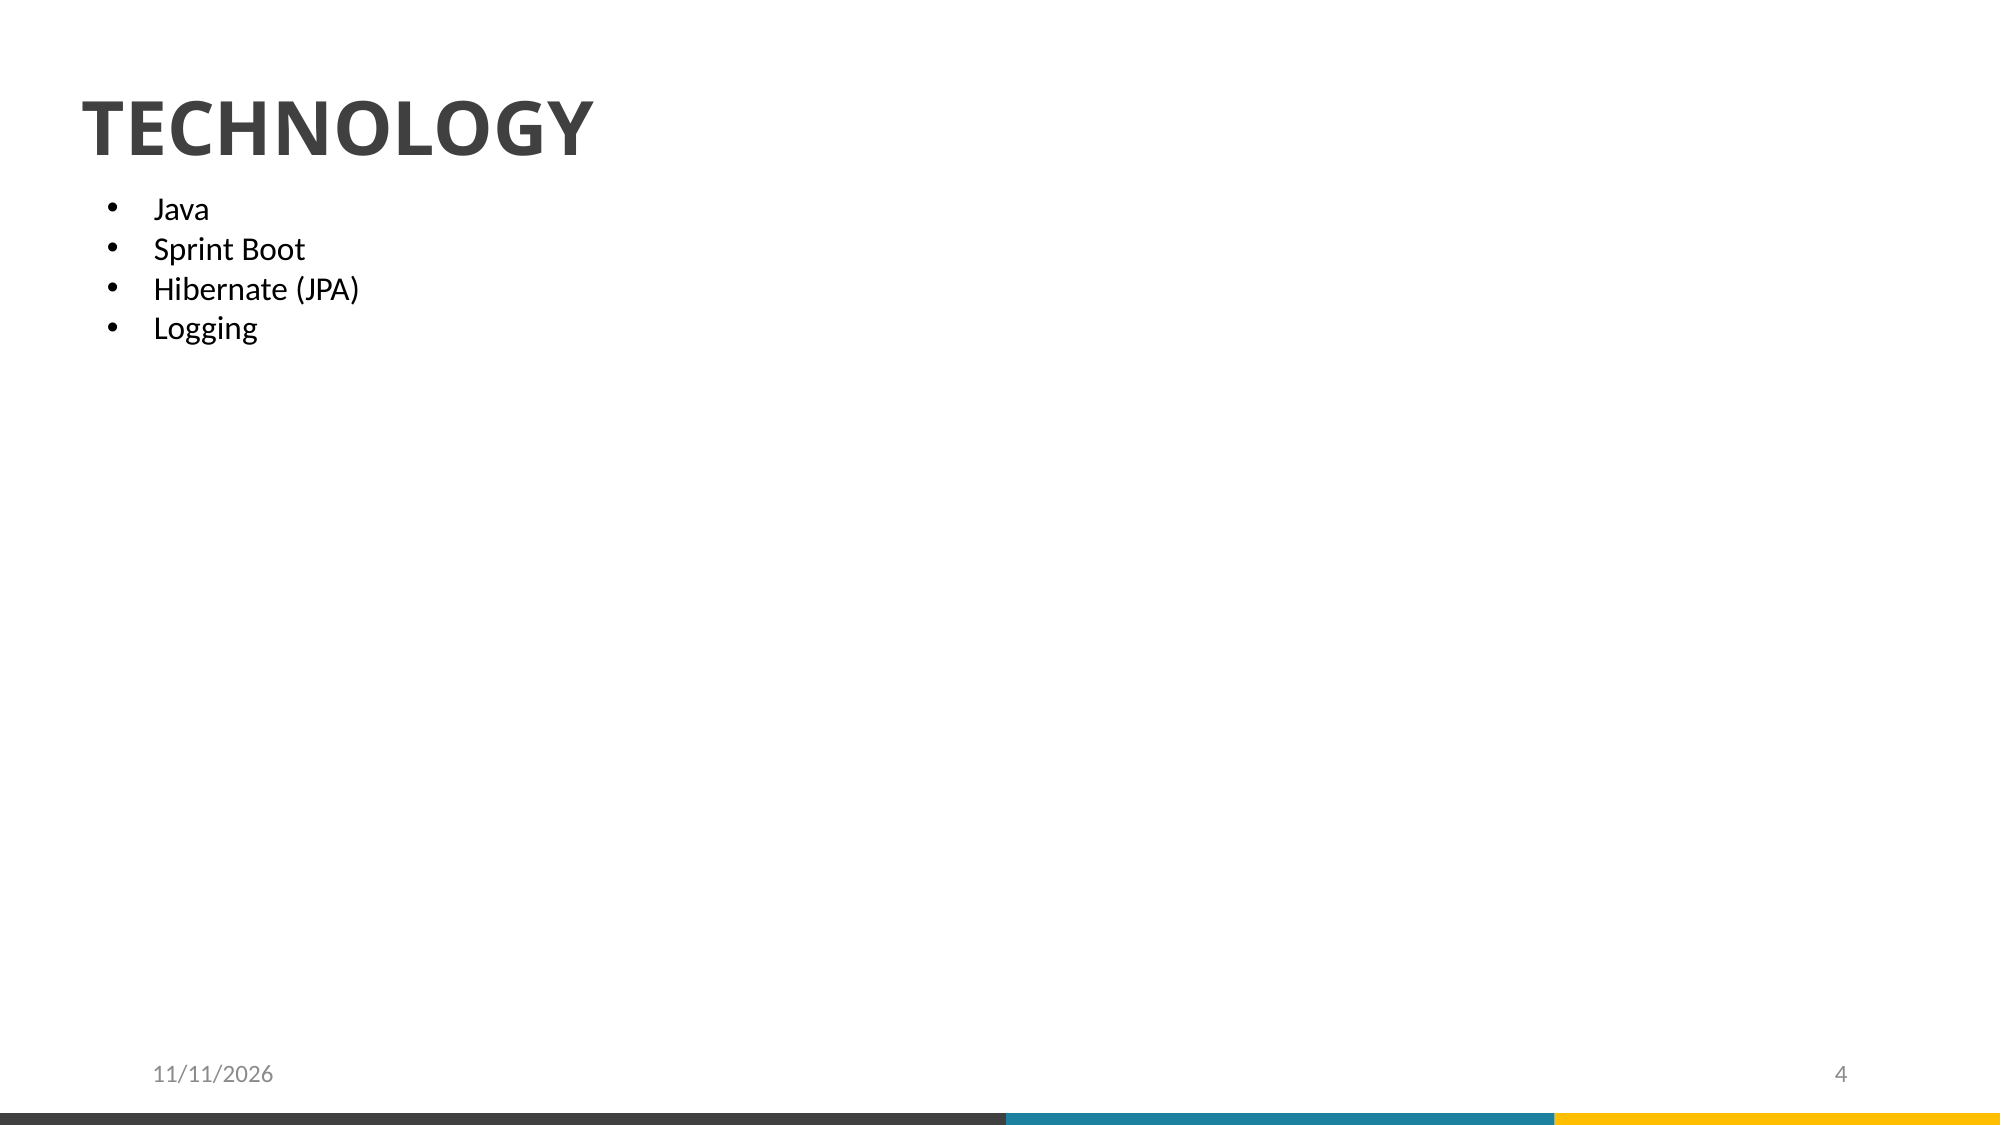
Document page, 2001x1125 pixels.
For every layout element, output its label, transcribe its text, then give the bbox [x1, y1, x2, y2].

slide_number 4 [1412, 1042, 1863, 1103]
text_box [0, 1113, 2000, 1125]
text_box Java Sprint Boot Hibernate (JPA) Logging [92, 179, 1744, 394]
text_box TECHNOLOGY [66, 73, 610, 179]
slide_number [137, 1042, 588, 1103]
